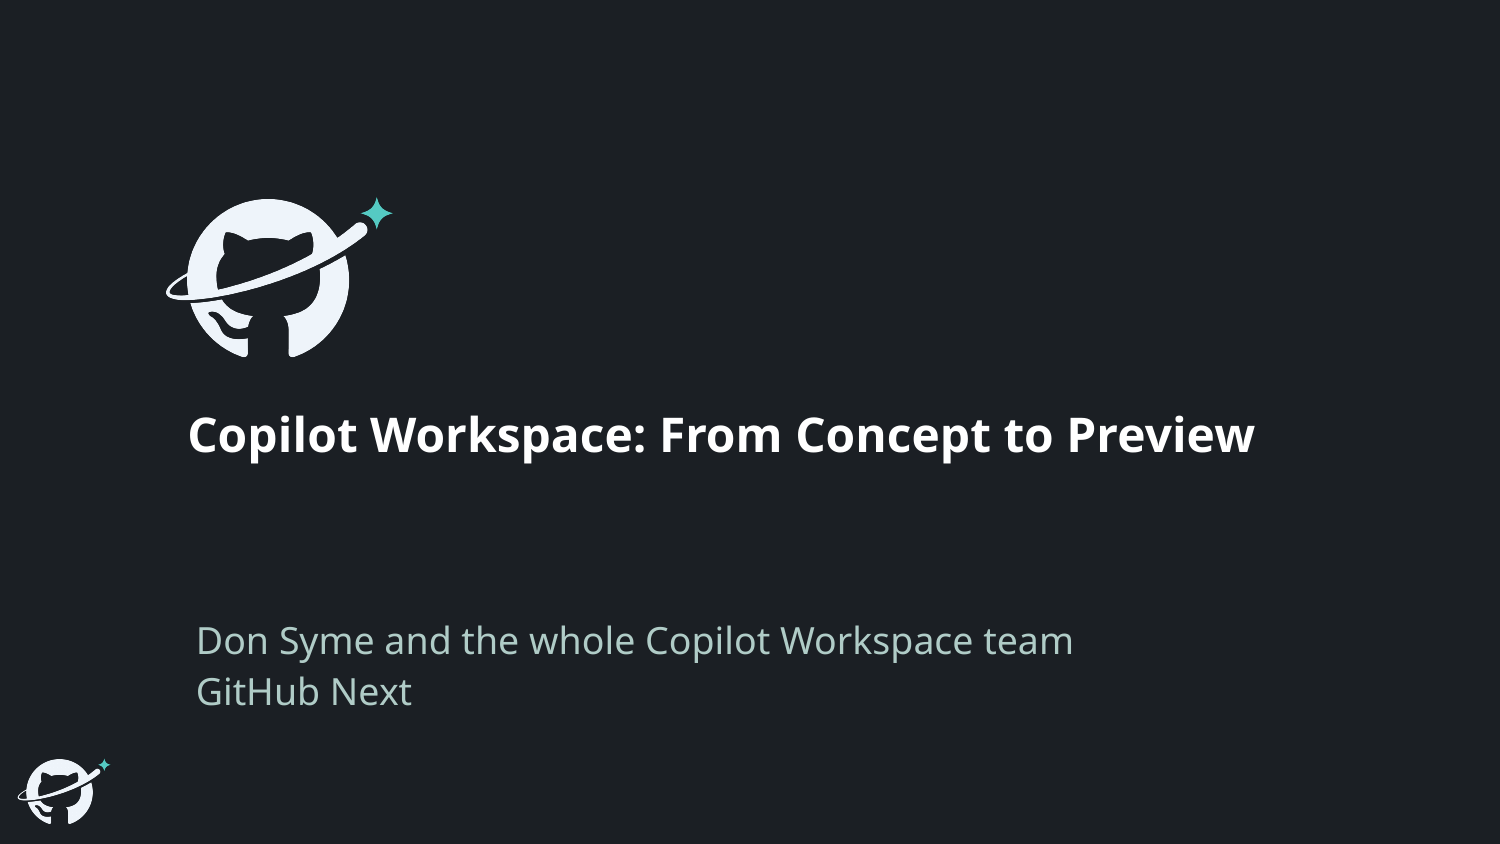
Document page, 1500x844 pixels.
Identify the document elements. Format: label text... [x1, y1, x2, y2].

subtitle Don Syme and the whole Copilot Workspace team GitHub Next [195, 614, 1261, 770]
picture [0, 726, 125, 844]
picture [109, 119, 427, 437]
title Copilot Workspace: From Concept to Preview [187, 401, 1270, 509]
